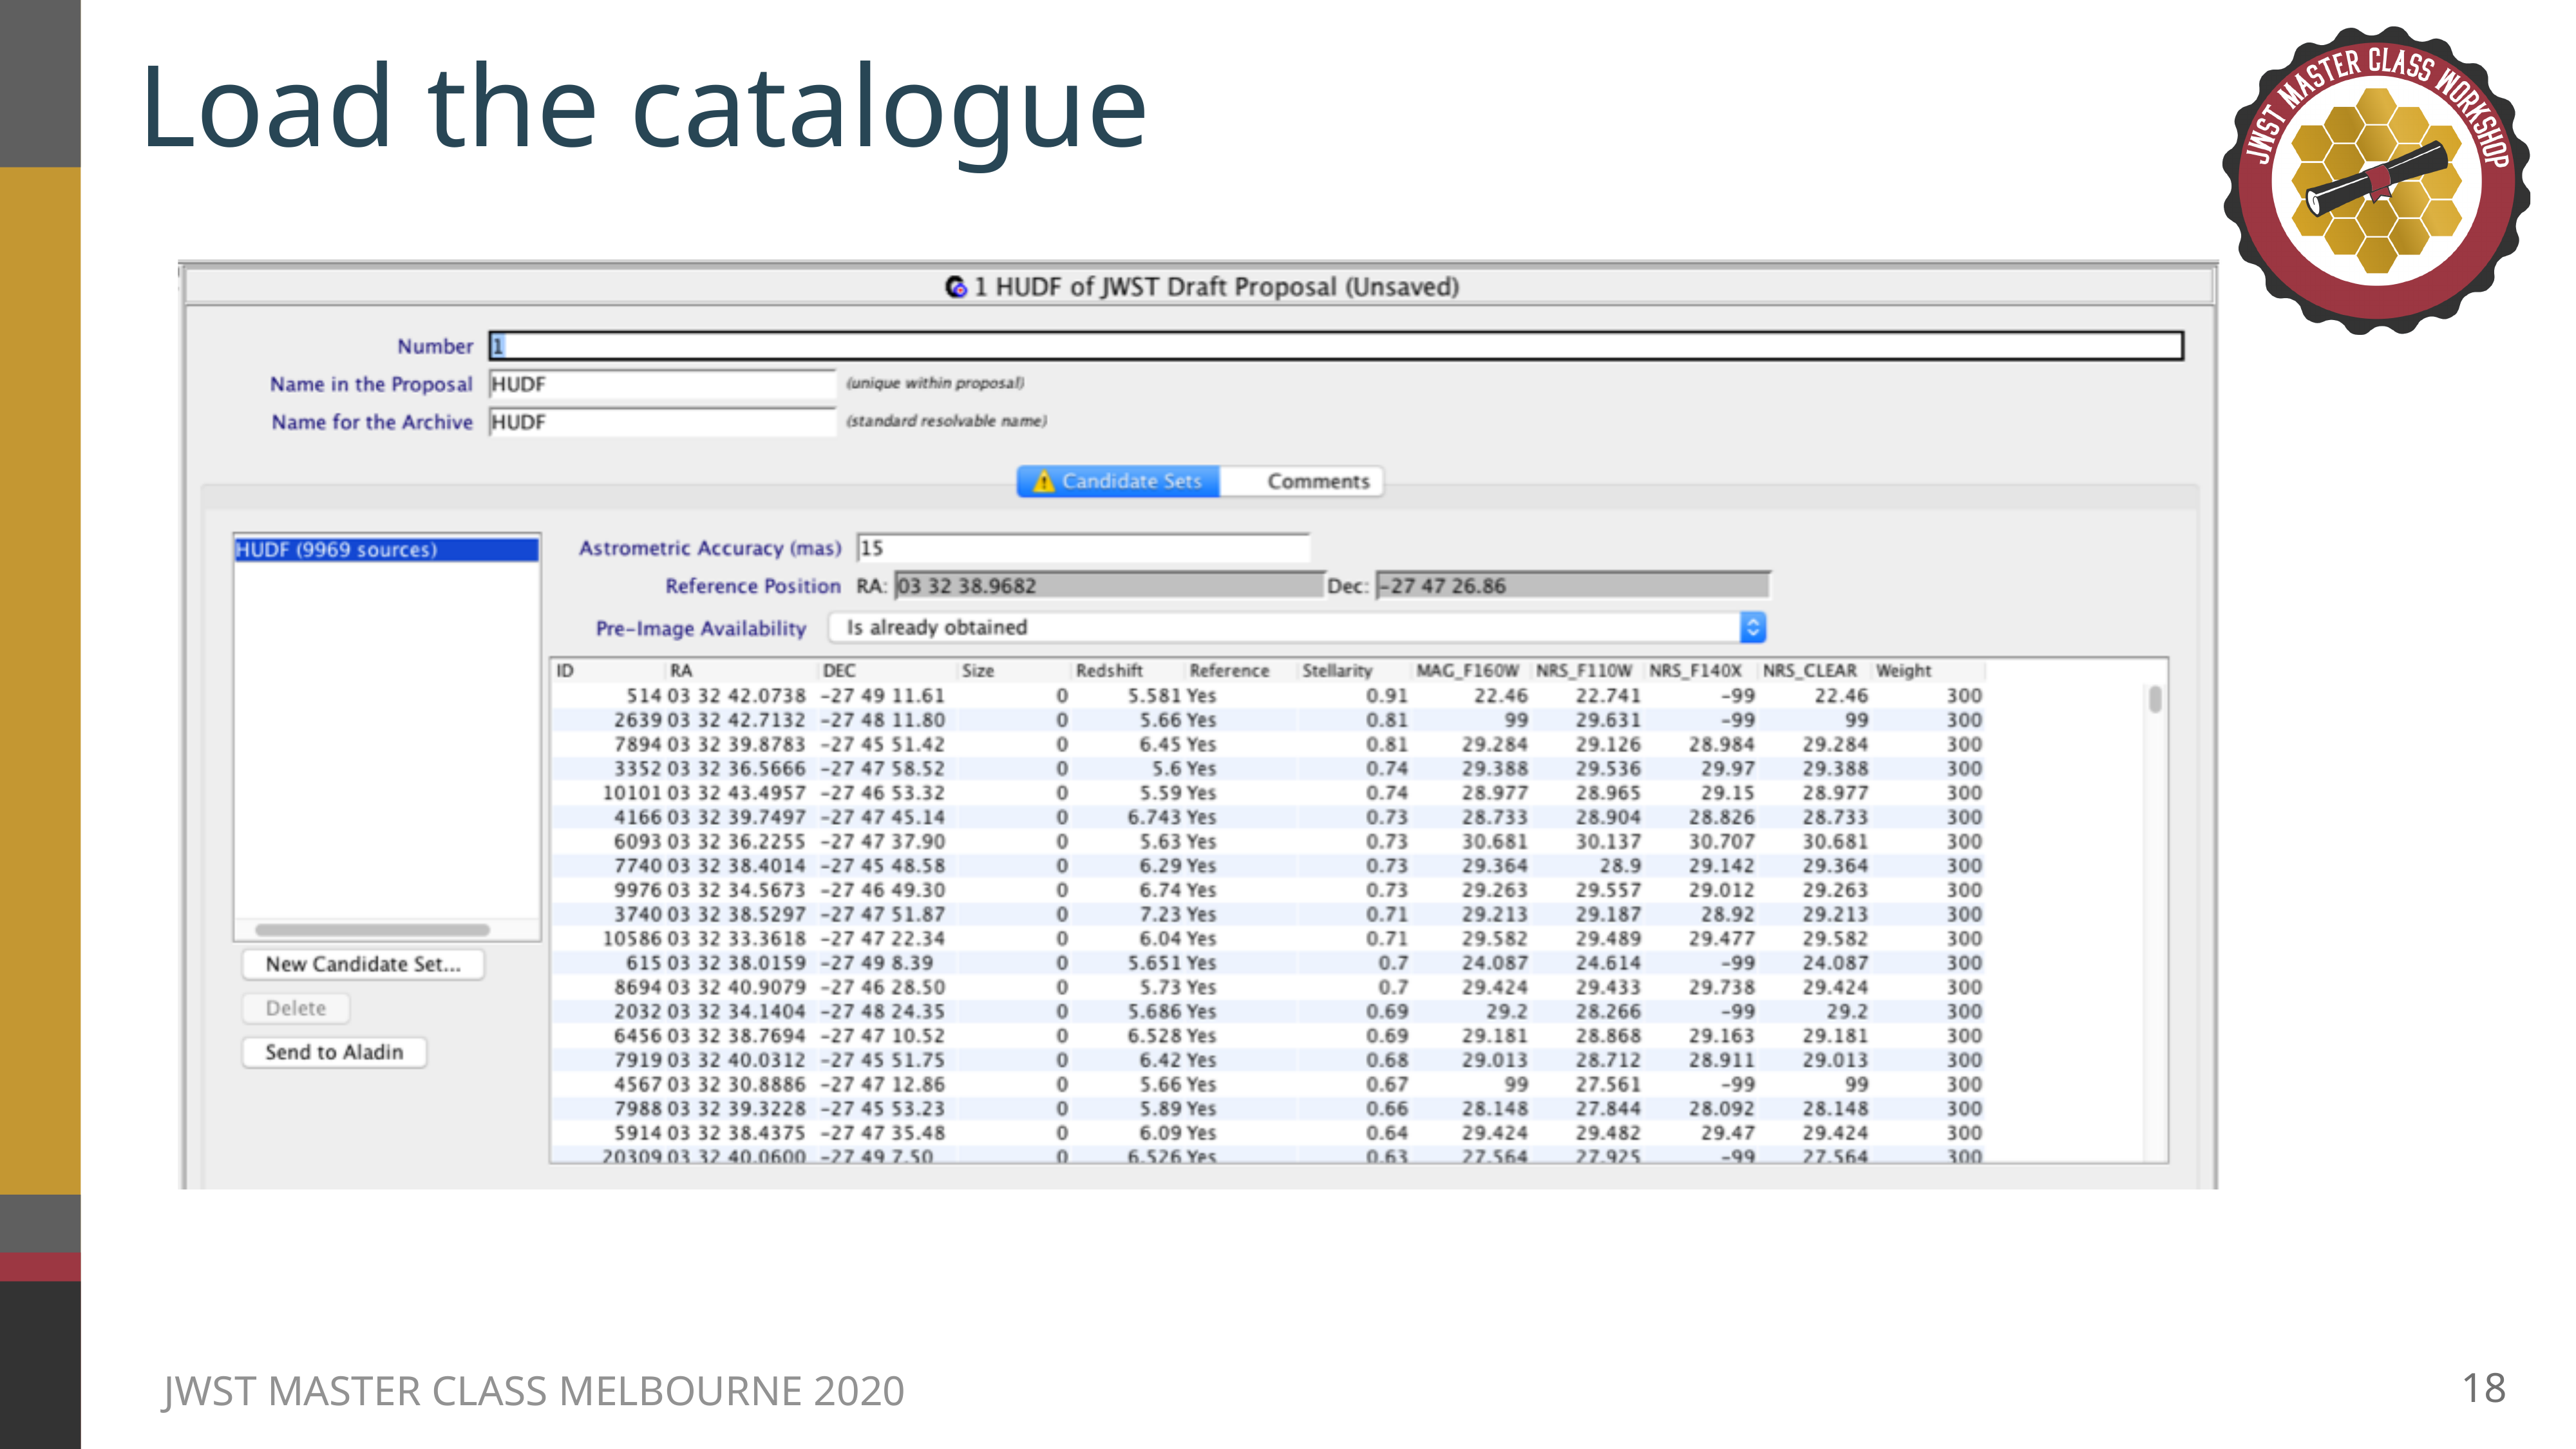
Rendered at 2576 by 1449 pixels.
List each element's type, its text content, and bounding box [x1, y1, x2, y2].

title Load the catalogue [131, 17, 2172, 186]
slide_number 18 [2454, 1356, 2515, 1423]
picture [178, 26, 2531, 1189]
